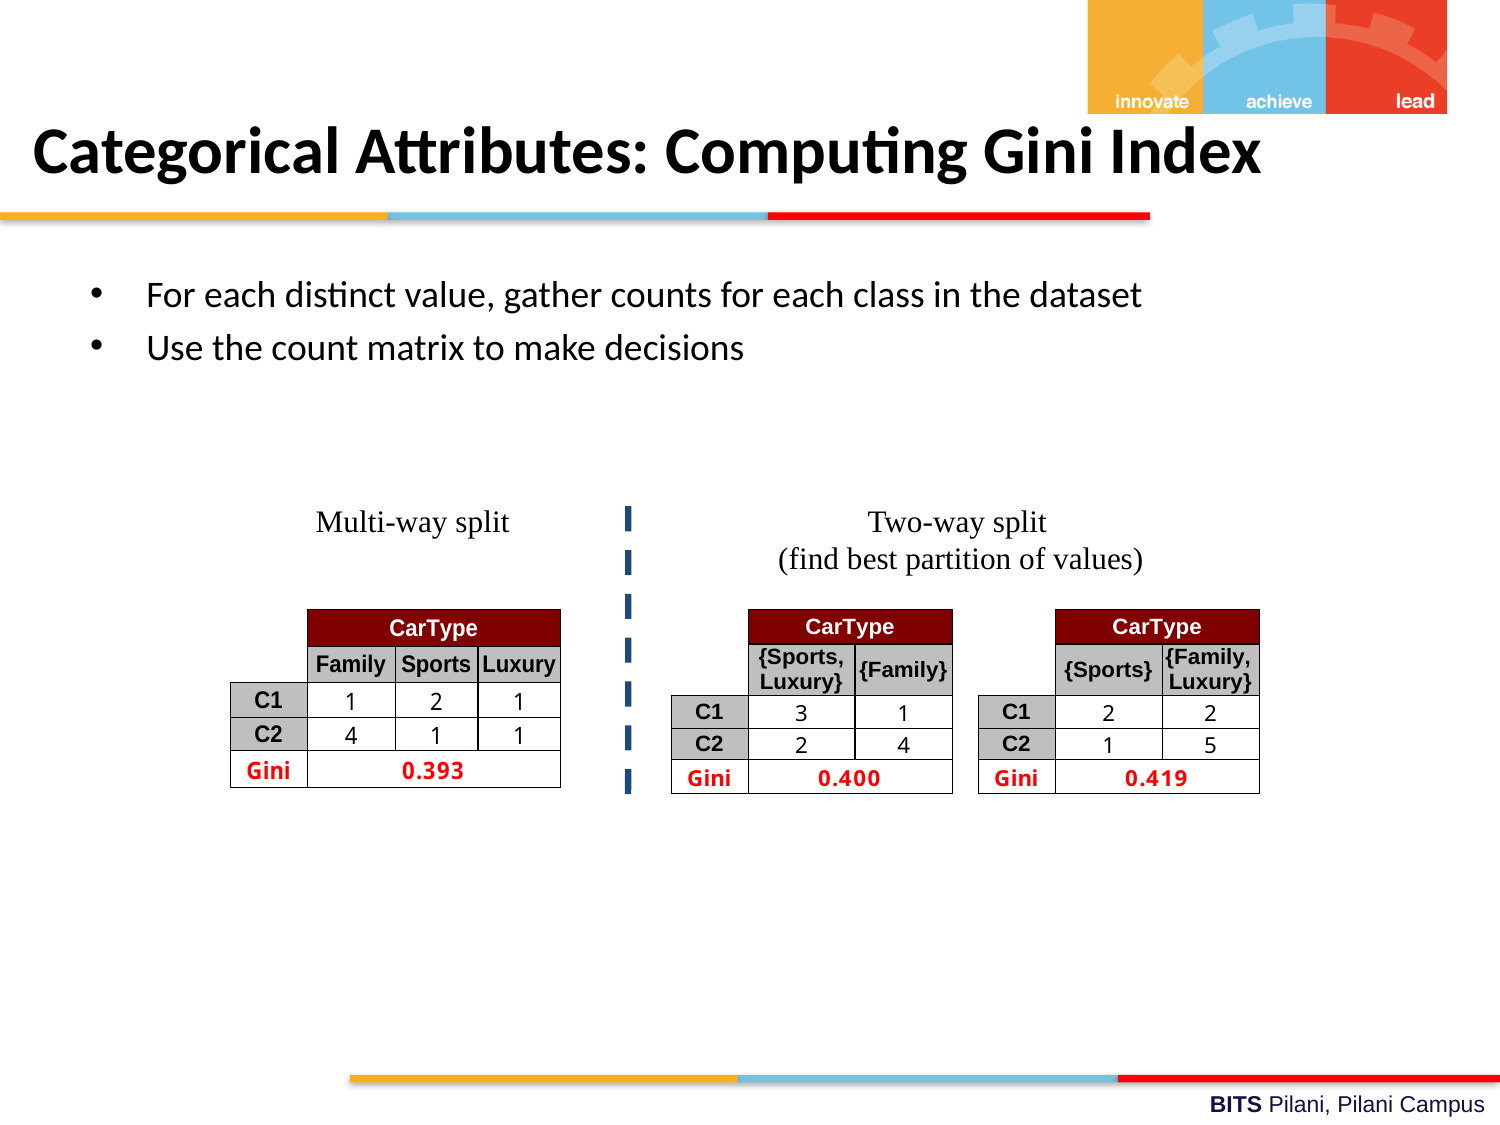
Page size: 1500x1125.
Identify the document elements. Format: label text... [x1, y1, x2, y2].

picture [1087, 0, 1448, 114]
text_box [972, 609, 1294, 828]
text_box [224, 609, 563, 798]
text_box Multi-way split [300, 493, 525, 546]
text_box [665, 609, 970, 828]
list For each distinct value, gather counts for each class in the dataset Use the count matrix to make decisions [75, 262, 1425, 1005]
text_box Two-way split (find best partition of values) [763, 493, 1160, 584]
title Categorical Attributes: Computing Gini Index [18, 75, 1313, 219]
